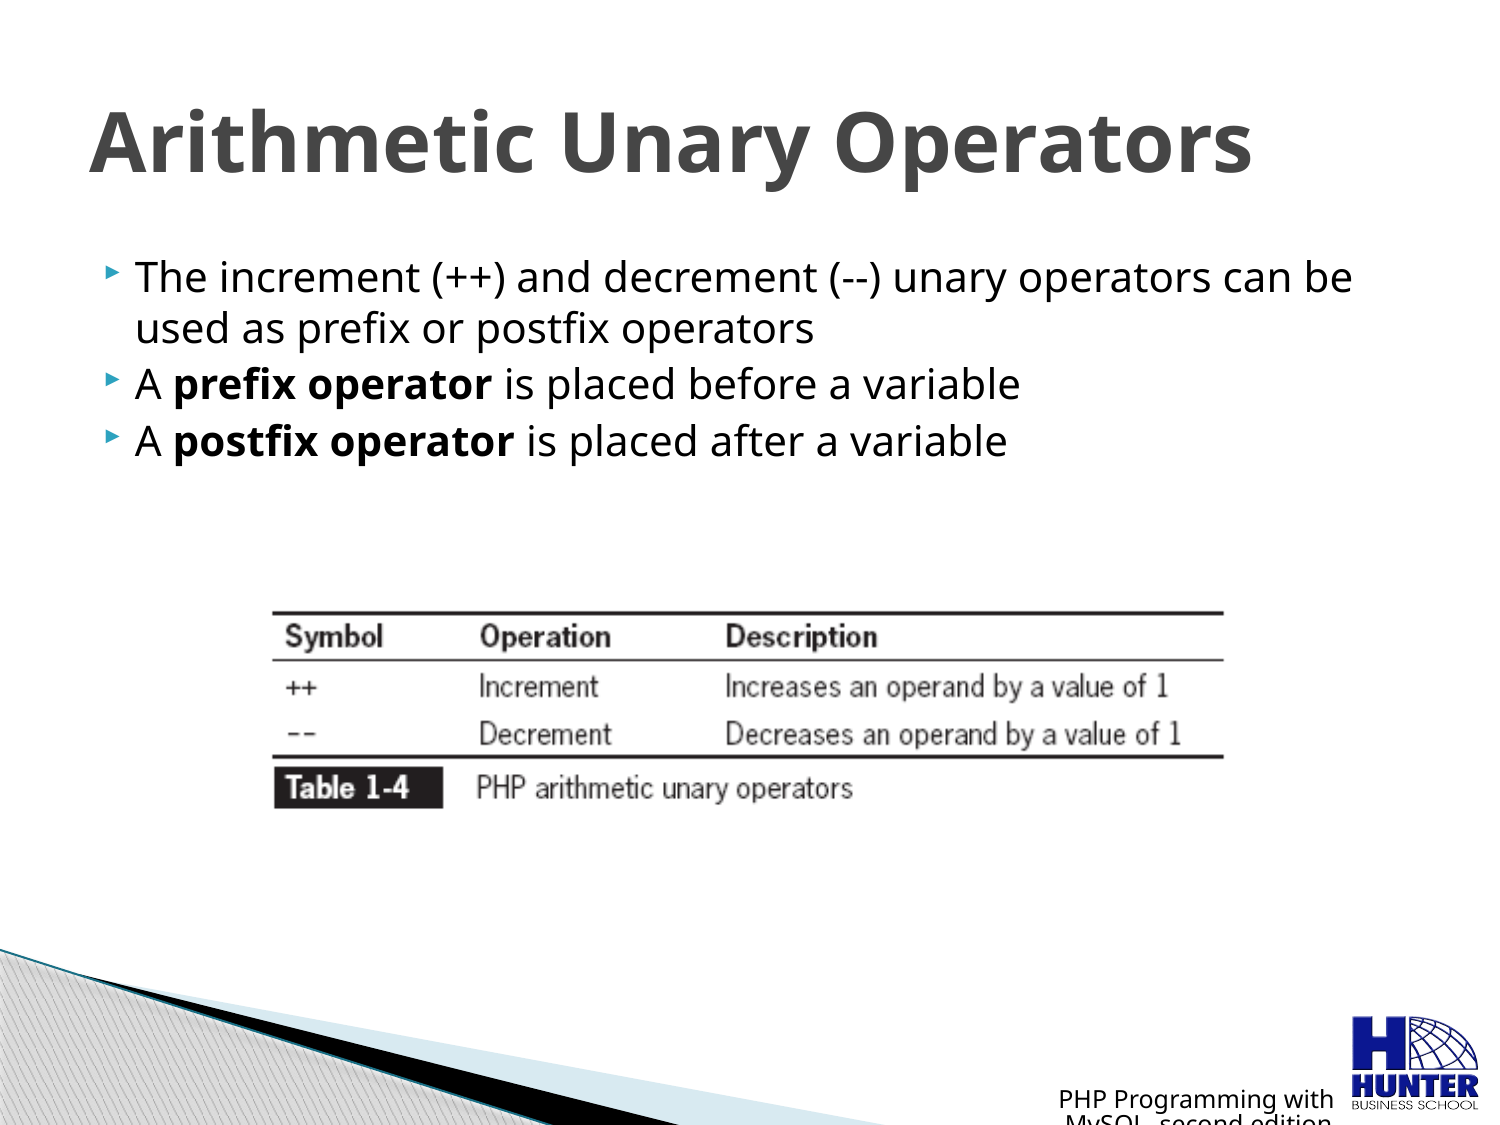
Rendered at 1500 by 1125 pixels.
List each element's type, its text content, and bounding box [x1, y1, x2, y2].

footer PHP Programming with MySQL, second edition [1043, 1038, 1352, 1125]
picture [249, 566, 1250, 820]
list The increment (++) and decrement (--) unary operators can be used as prefix or postfix operators A prefix operator is placed before a variable A postfix operator is placed after a variable [75, 243, 1425, 986]
title Arithmetic Unary Operators [75, 45, 1425, 233]
picture [1352, 1016, 1479, 1111]
